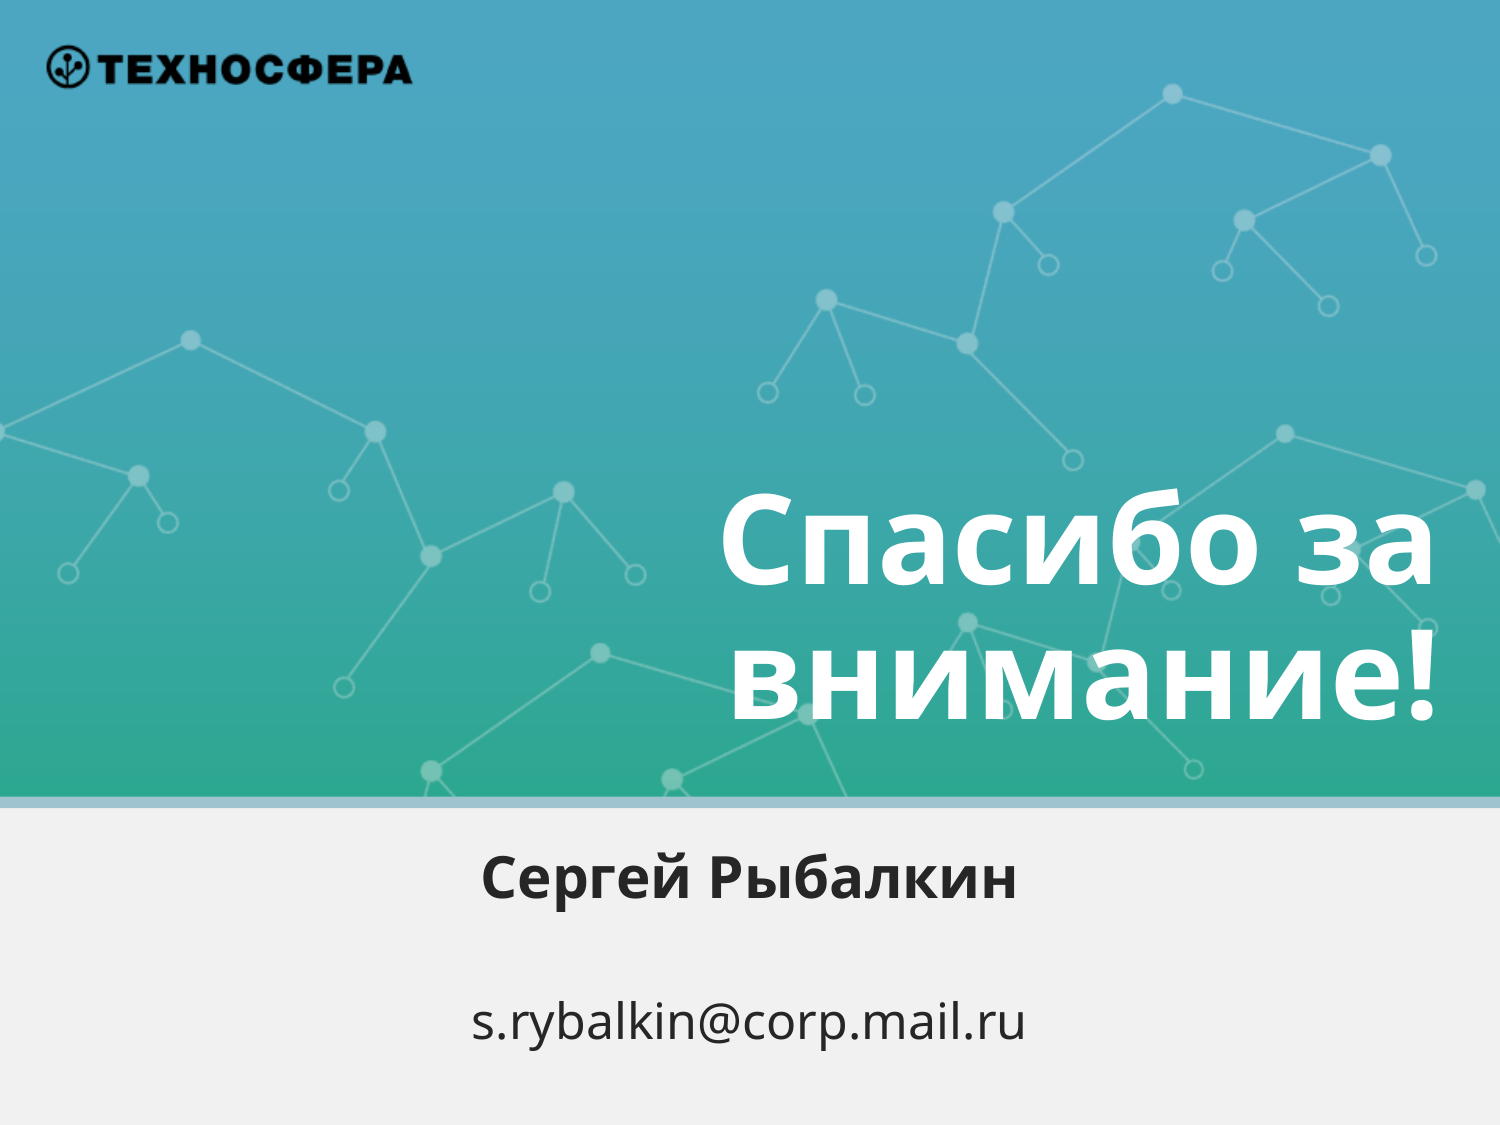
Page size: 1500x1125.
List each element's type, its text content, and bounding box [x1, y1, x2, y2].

list Сергей Рыбалкин [268, 840, 1232, 919]
picture [0, 0, 1500, 796]
list s.rybalkin@corp.mail.ru [268, 941, 1232, 1105]
